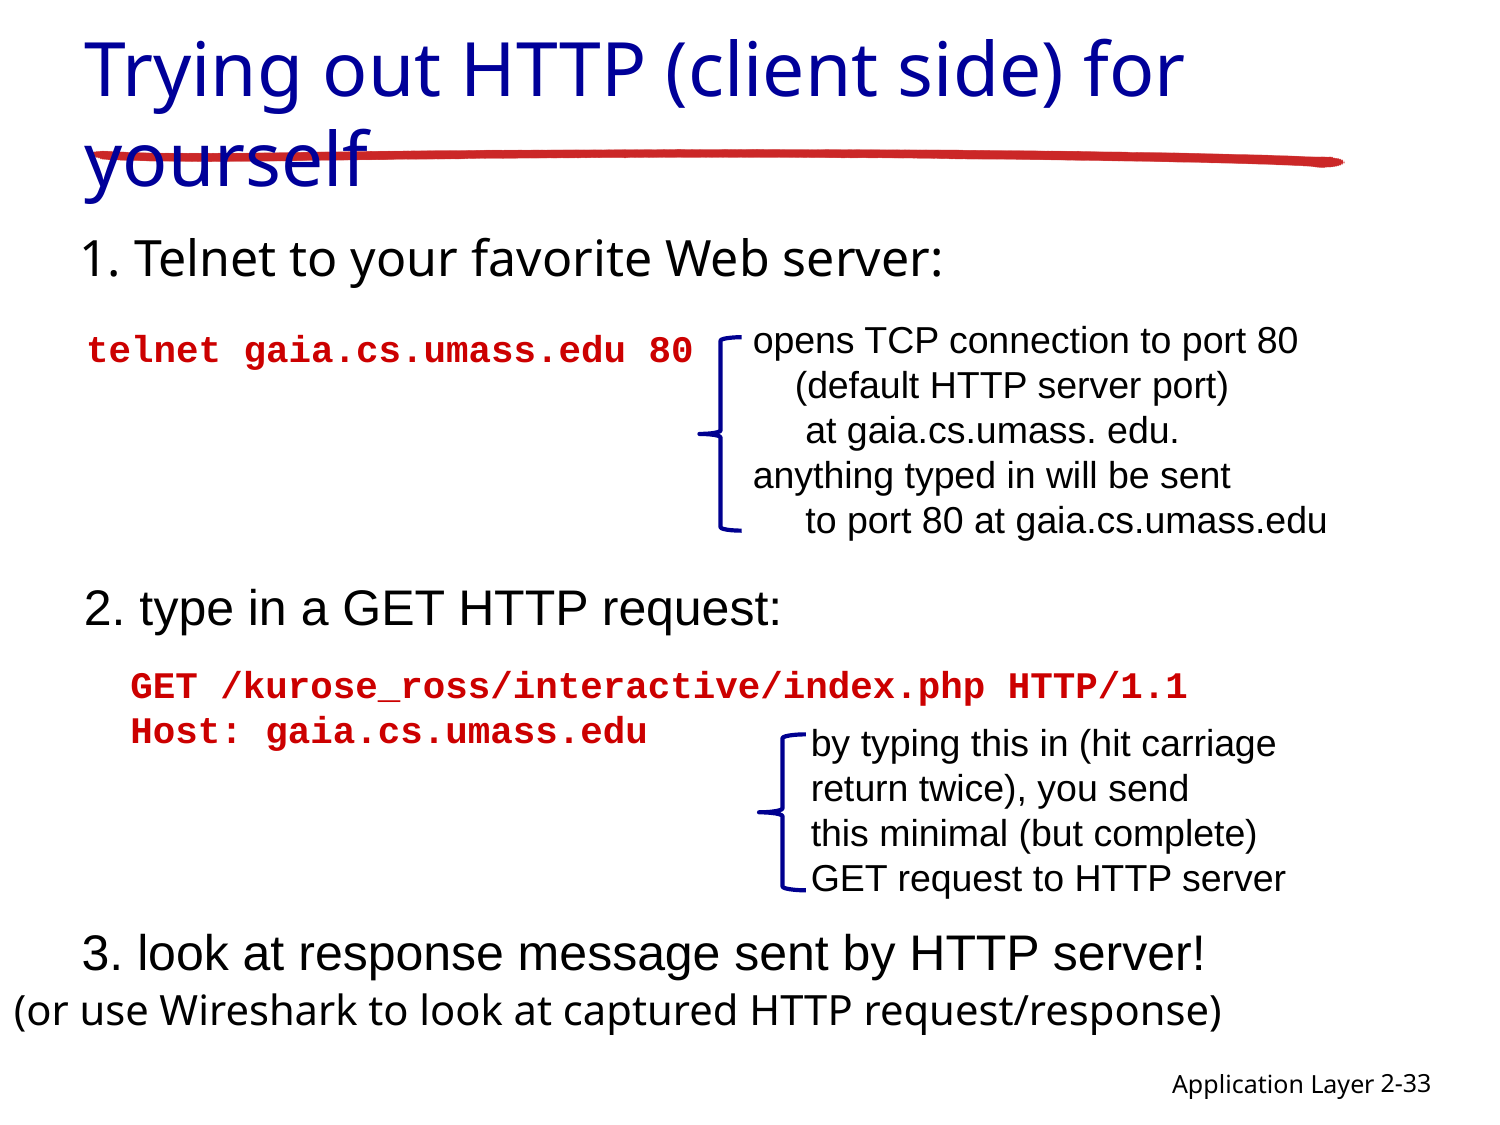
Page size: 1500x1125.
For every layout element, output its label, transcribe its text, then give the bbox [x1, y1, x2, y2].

text_box by typing this in (hit carriage return twice), you send this minimal (but complete) GET request to HTTP server [796, 711, 1302, 907]
text_box 2. type in a GET HTTP request: [69, 568, 1398, 645]
list 1. Telnet to your favorite Web server: [64, 228, 1393, 305]
text_box opens TCP connection to port 80 (default HTTP server port) at gaia.cs.umass. edu. anything typed in will be sent to port 80 at gaia.cs.umass.edu [738, 309, 1343, 549]
text_box GET /kurose_ross/interactive/index.php HTTP/1.1 Host: gaia.cs.umass.edu [115, 654, 1203, 759]
title Trying out HTTP (client side) for yourself [69, 31, 1457, 193]
footer Application Layer [914, 1060, 1391, 1109]
text_box [699, 337, 742, 531]
picture [83, 144, 1359, 173]
slide_number 2-33 [1365, 1059, 1477, 1106]
text_box 3. look at response message sent by HTTP server! [66, 912, 1395, 990]
text_box telnet gaia.cs.umass.edu 80 [71, 317, 709, 377]
text_box (or use Wireshark to look at captured HTTP request/response) [0, 976, 1350, 1042]
text_box [759, 734, 806, 891]
